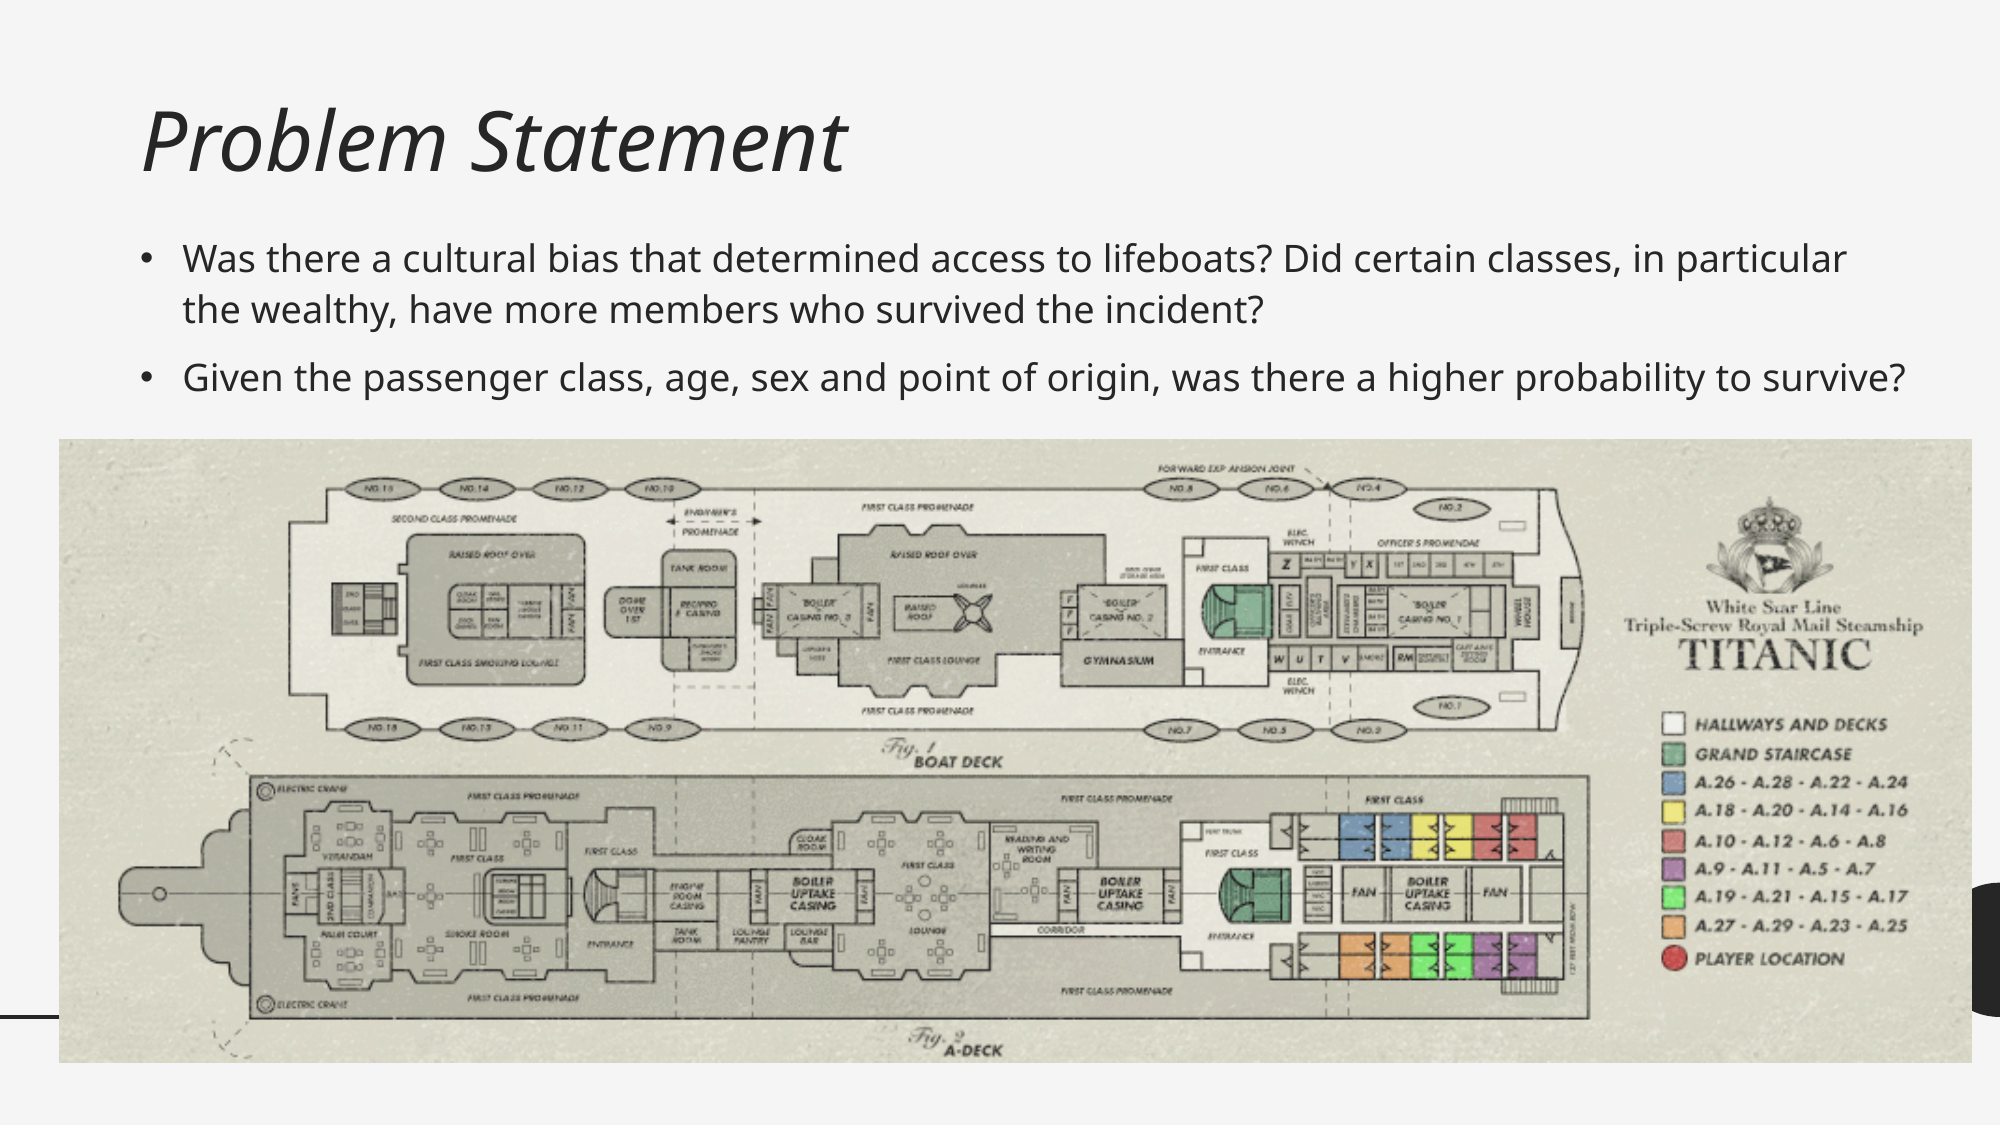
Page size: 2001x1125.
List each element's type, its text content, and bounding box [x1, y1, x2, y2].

title Problem Statement [125, 91, 1967, 220]
list Was there a cultural bias that determined access to lifeboats? Did certain classes, in particular the wealthy, have more members who survived the incident? Given the passenger class, age, sex and point of origin, was there a higher probability to survive? [125, 221, 1927, 439]
picture [59, 439, 1972, 1063]
